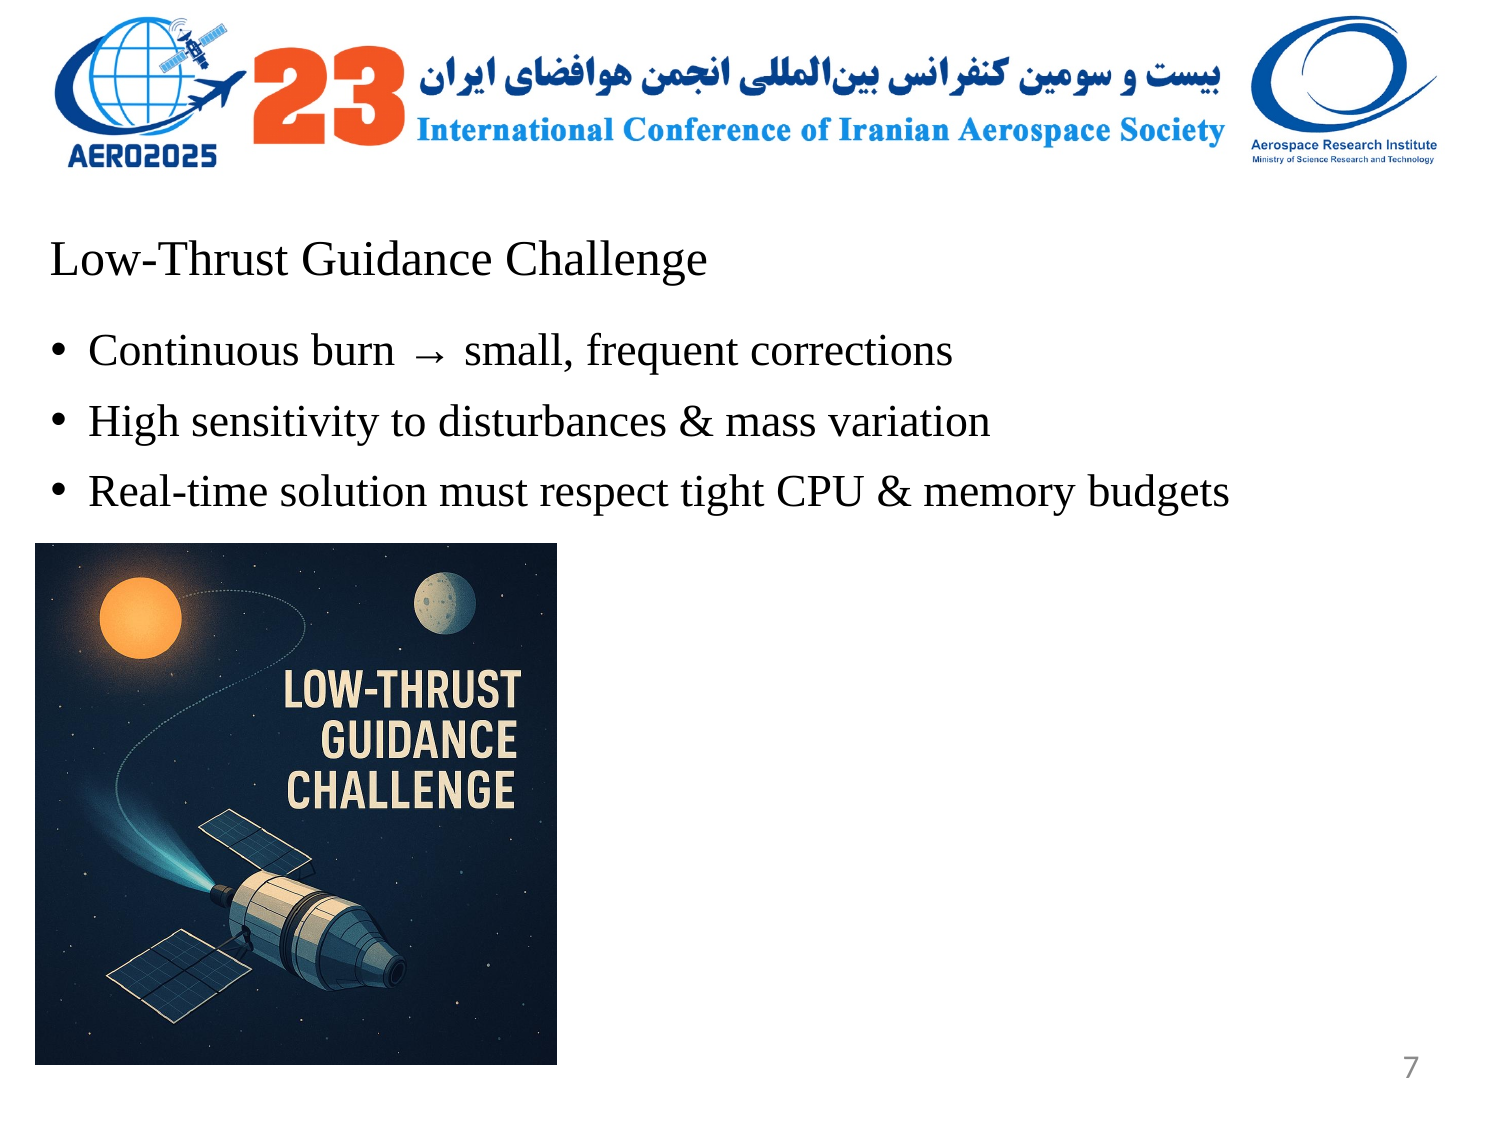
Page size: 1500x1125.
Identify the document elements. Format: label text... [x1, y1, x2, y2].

list Continuous burn → small, frequent corrections High sensitivity to disturbances & mass variation Real‑time solution must respect tight CPU & memory budgets [35, 318, 1330, 1033]
picture [35, 543, 557, 1065]
picture [16, 0, 1484, 191]
slide_number 7 [1354, 1032, 1435, 1098]
title Low‑Thrust Guidance Challenge [34, 191, 1469, 327]
